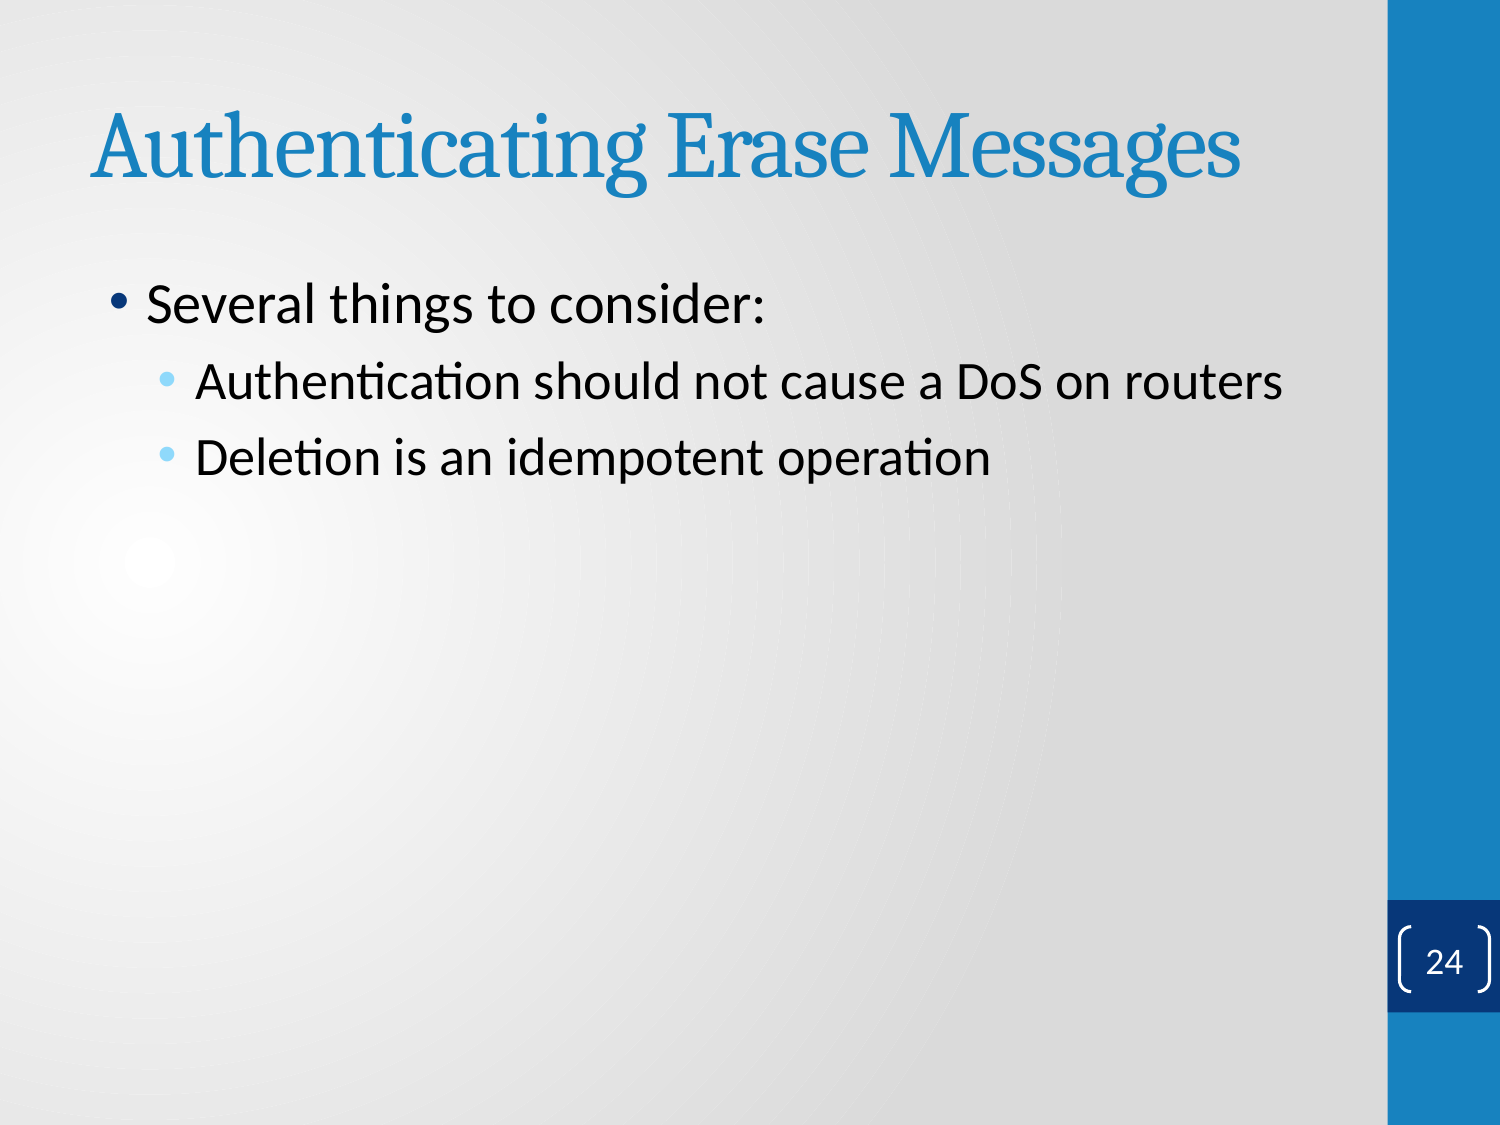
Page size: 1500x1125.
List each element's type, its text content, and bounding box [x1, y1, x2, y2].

title Authenticating Erase Messages [75, 45, 1325, 233]
list Several things to consider: Authentication should not cause a DoS on routers Deletion is an idempotent operation [75, 257, 1425, 1125]
slide_number 24 [1397, 925, 1492, 994]
